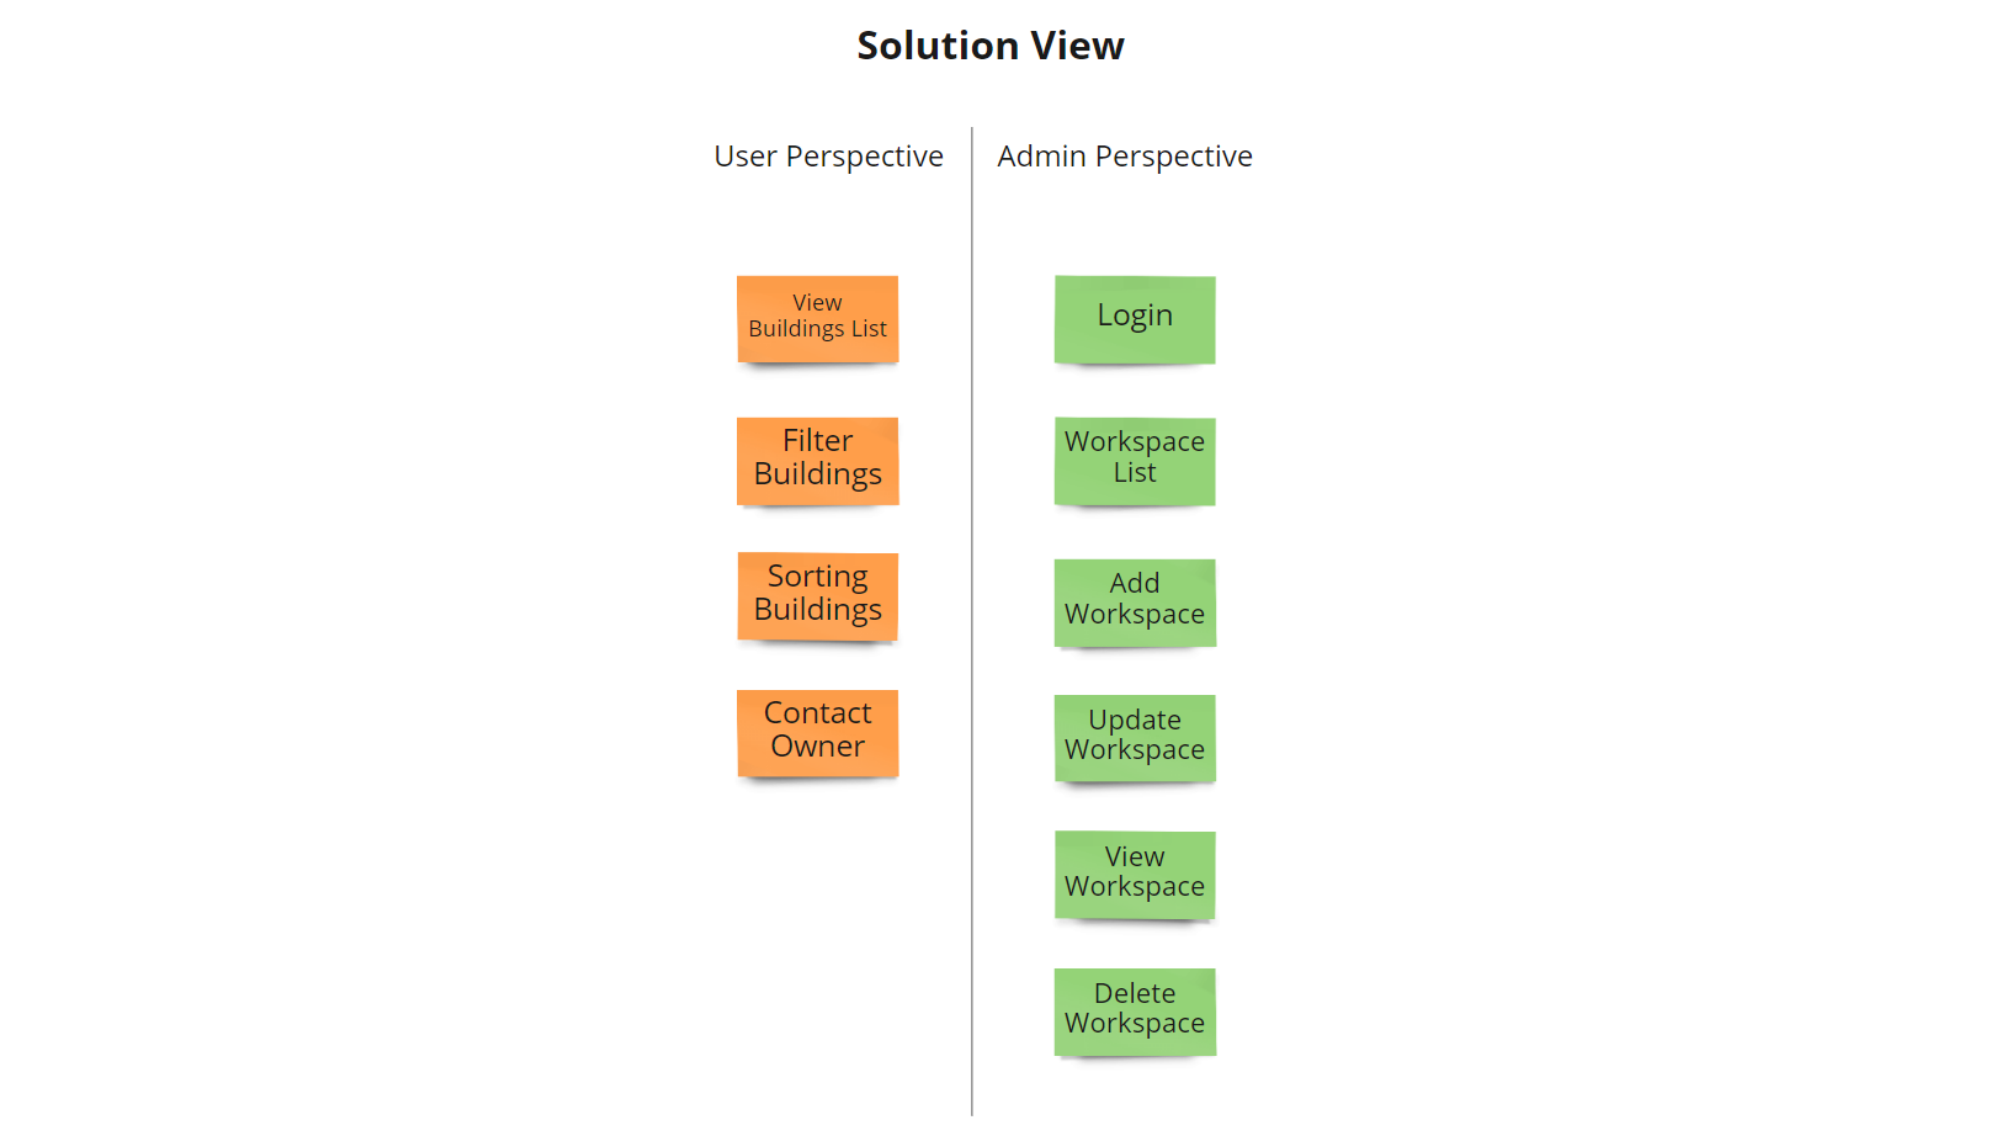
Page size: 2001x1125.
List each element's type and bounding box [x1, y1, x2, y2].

picture [620, 0, 1380, 1125]
